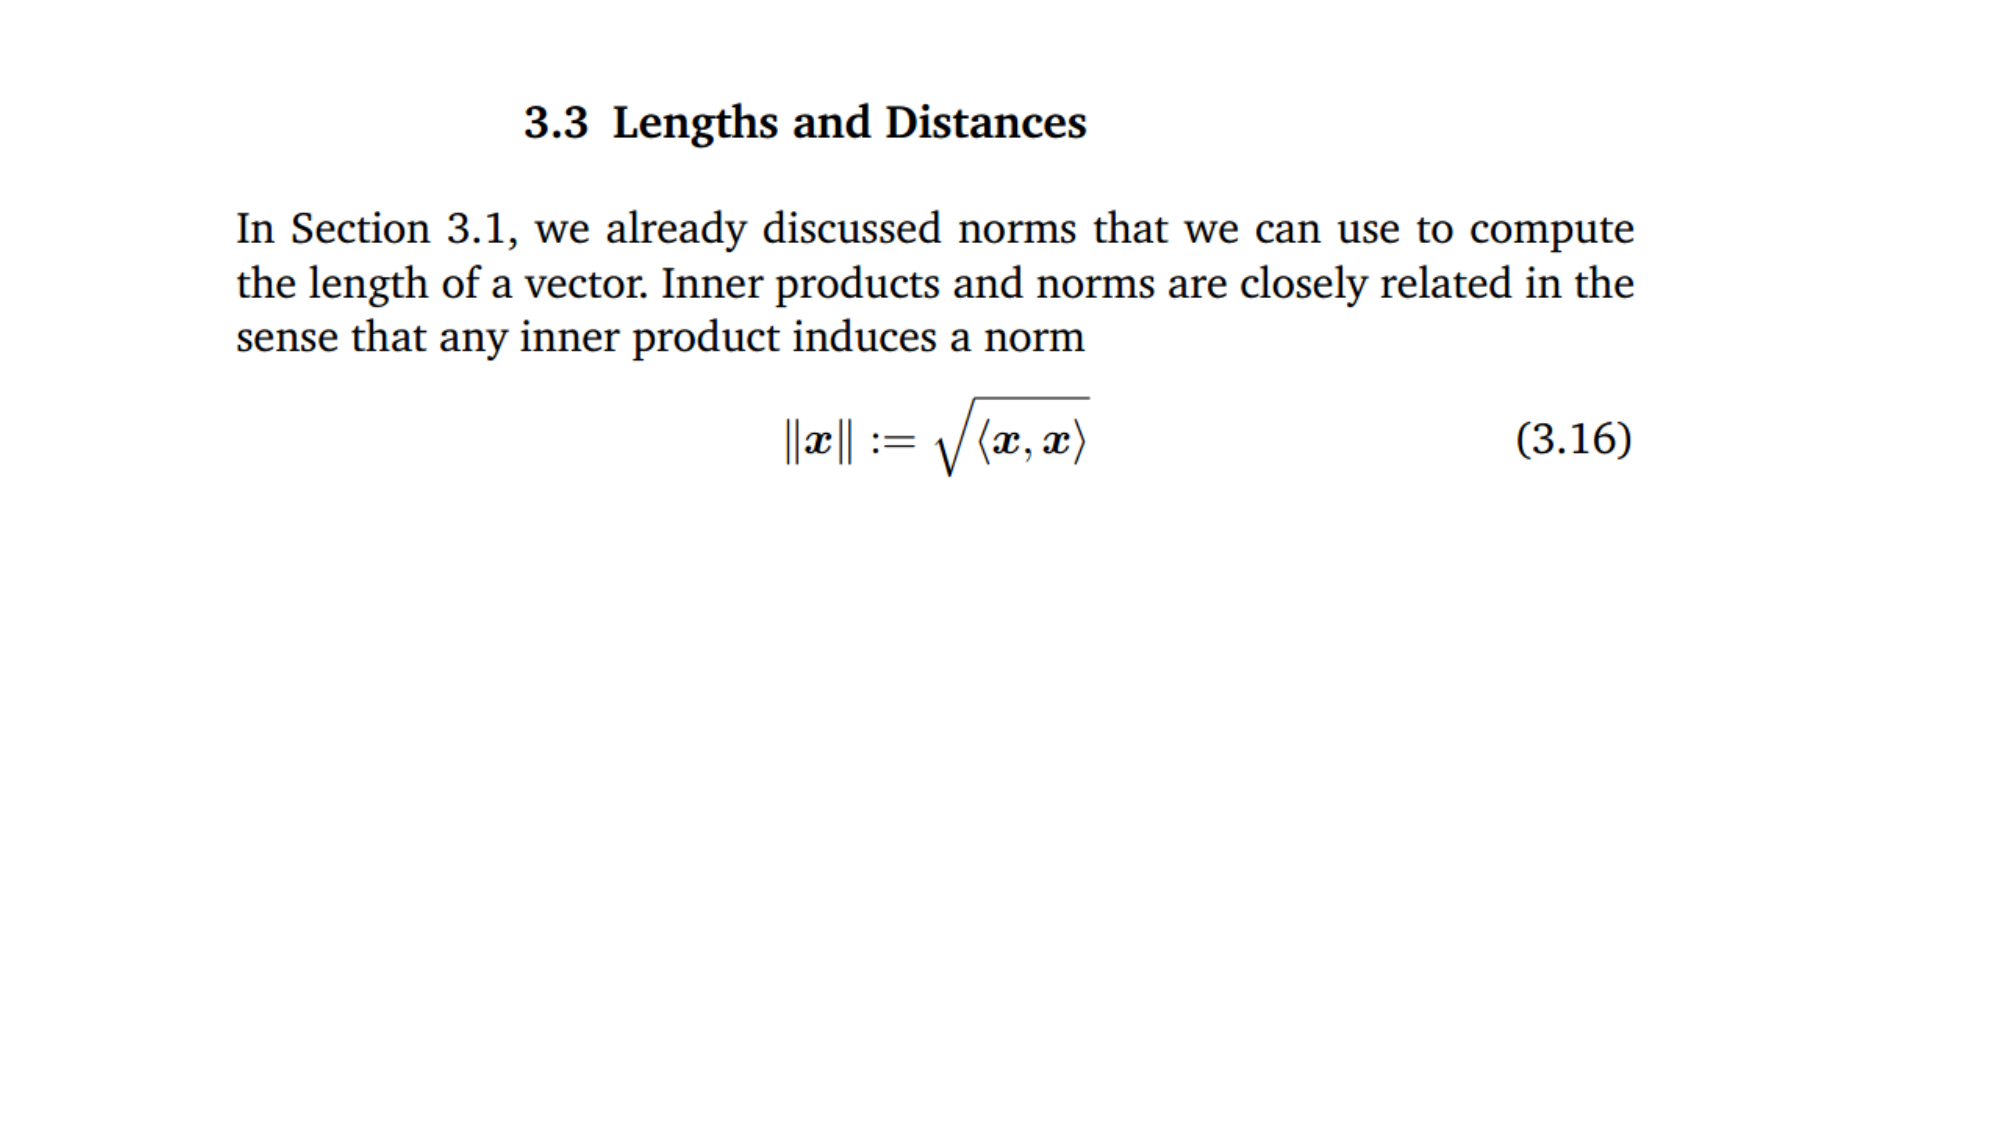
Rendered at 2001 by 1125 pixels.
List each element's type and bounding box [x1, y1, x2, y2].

picture [214, 199, 1657, 488]
picture [493, 79, 1110, 157]
